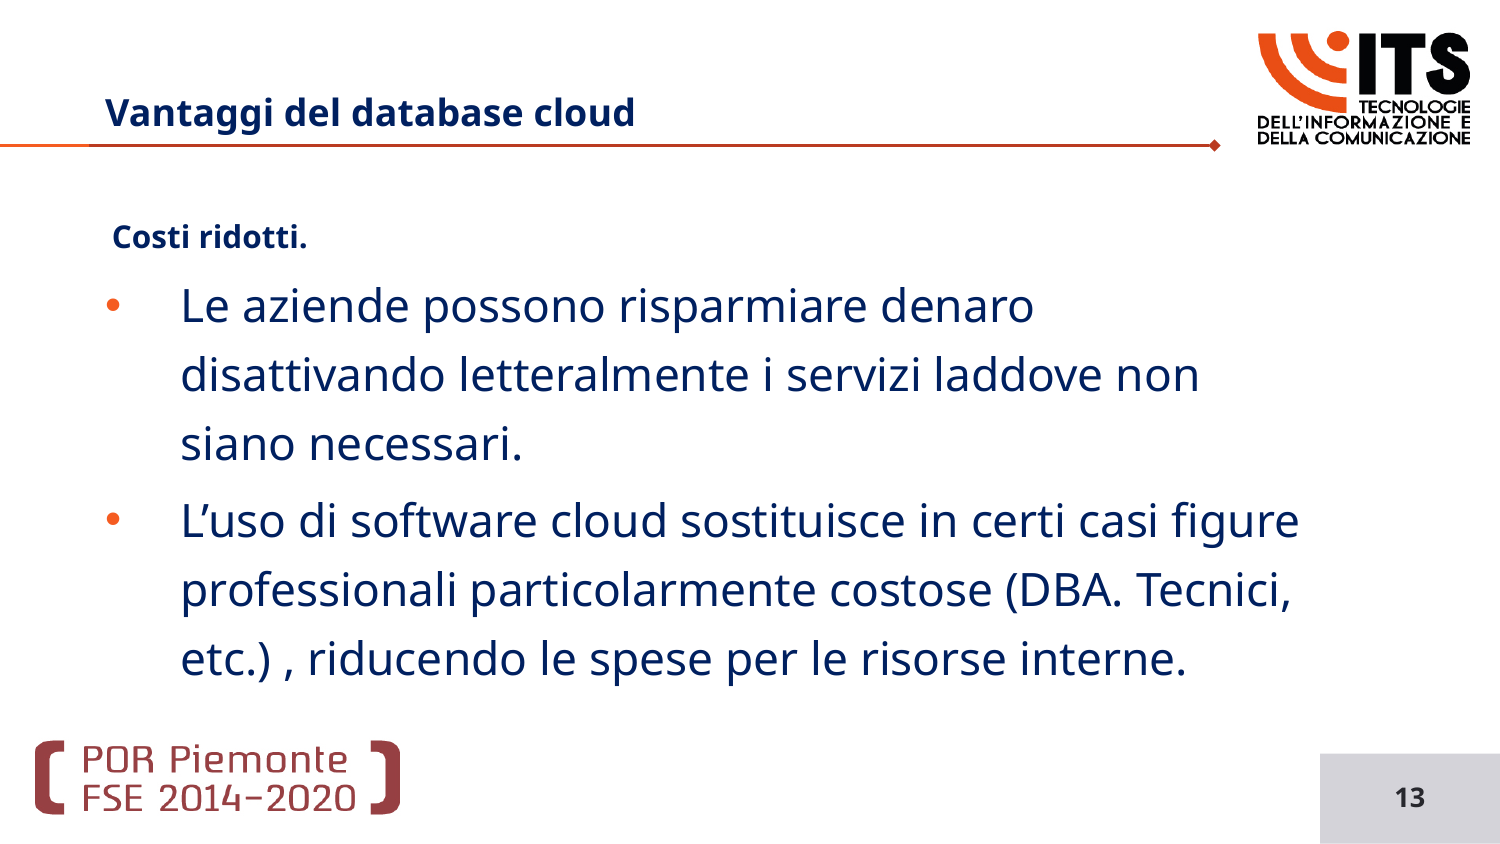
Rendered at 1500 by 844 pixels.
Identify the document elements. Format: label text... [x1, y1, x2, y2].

slide_number 13 [1320, 753, 1500, 844]
picture [0, 0, 1500, 844]
list Costi ridotti. Le aziende possono risparmiare denaro disattivando letteralmente i servizi laddove non siano necessari. L’uso di software cloud sostituisce in certi casi figure professionali particolarmente costose (DBA. Tecnici, etc.) , riducendo le spese per le risorse interne. [90, 196, 1320, 736]
title Vantaggi del database cloud [90, 59, 1215, 150]
